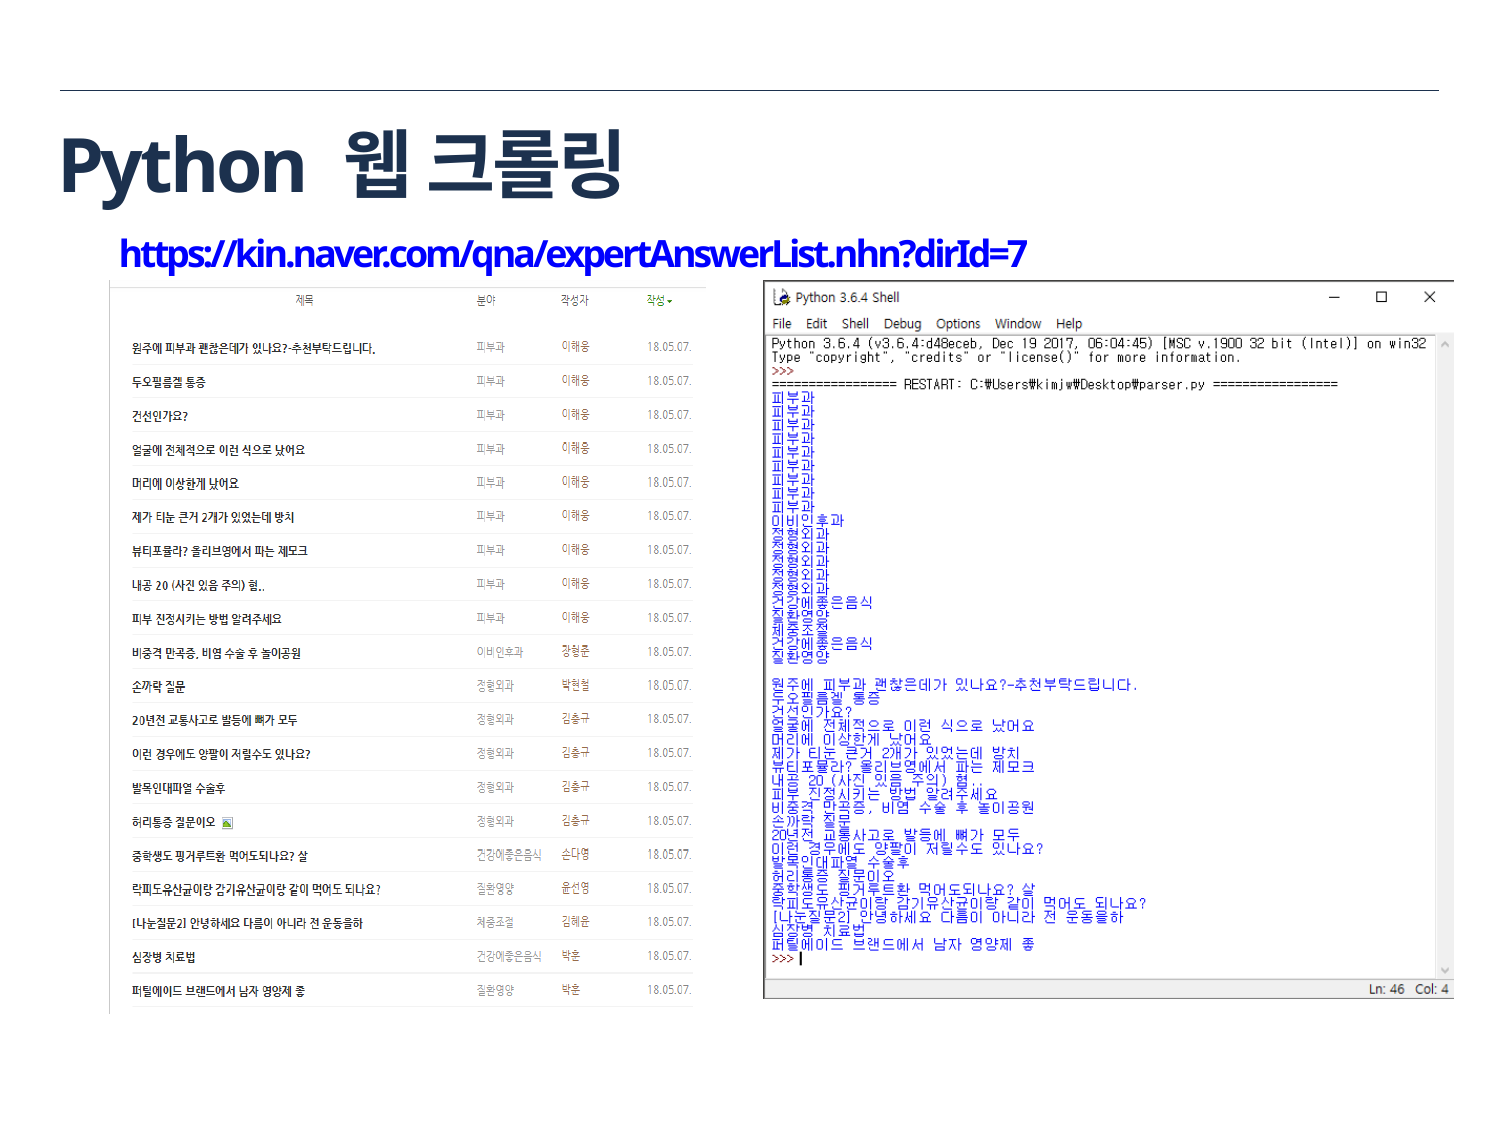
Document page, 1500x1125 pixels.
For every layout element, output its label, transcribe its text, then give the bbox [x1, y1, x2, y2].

picture [762, 280, 1454, 999]
title Python 웹 크롤링 [42, 114, 1190, 211]
text_box https://kin.naver.com/qna/expertAnswerList.nhn?dirId=7 [103, 225, 1251, 280]
picture [59, 280, 706, 1015]
